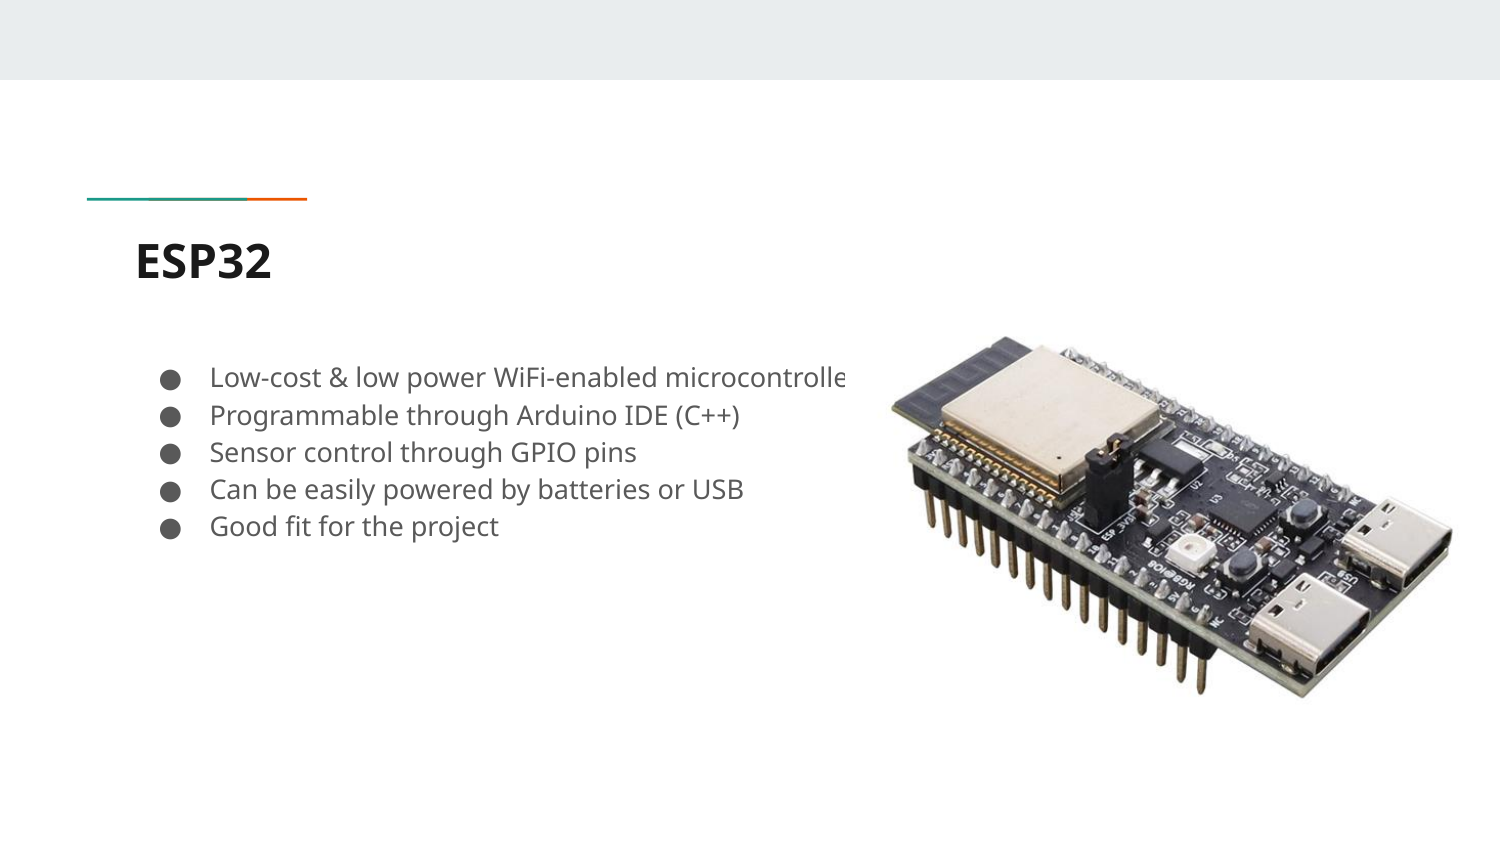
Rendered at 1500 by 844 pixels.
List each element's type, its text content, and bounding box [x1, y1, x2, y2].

picture [845, 189, 1500, 844]
title ESP32 [119, 216, 840, 305]
list Low-cost & low power WiFi-enabled microcontrollers Programmable through Arduino IDE (C++) Sensor control through GPIO pins Can be easily powered by batteries or USB Good fit for the project [119, 341, 840, 712]
